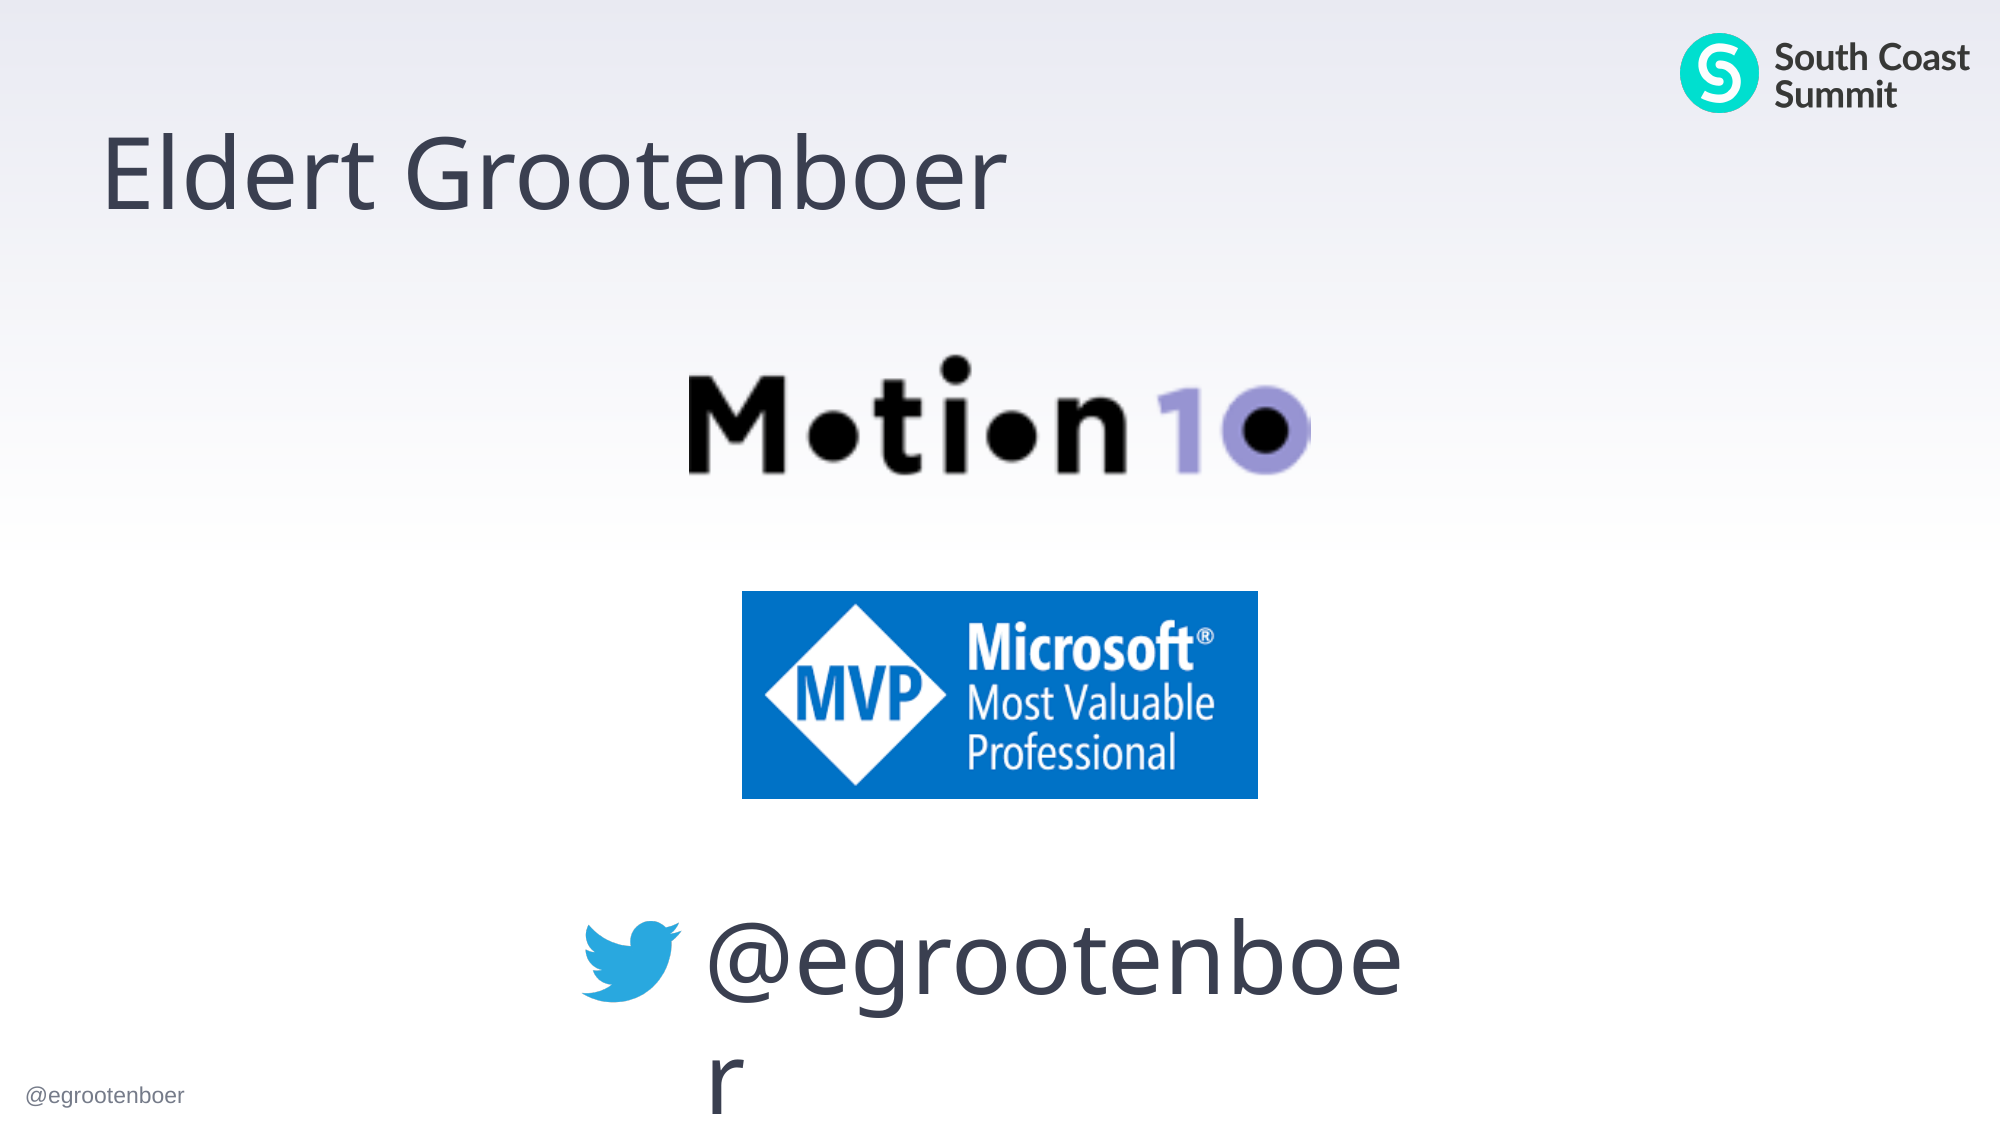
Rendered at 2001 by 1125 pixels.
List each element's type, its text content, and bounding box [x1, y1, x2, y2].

picture [689, 261, 1311, 573]
picture [1680, 33, 1970, 113]
picture [742, 591, 1258, 799]
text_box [573, 886, 1427, 1024]
title Eldert Grootenboer [99, 132, 1334, 370]
